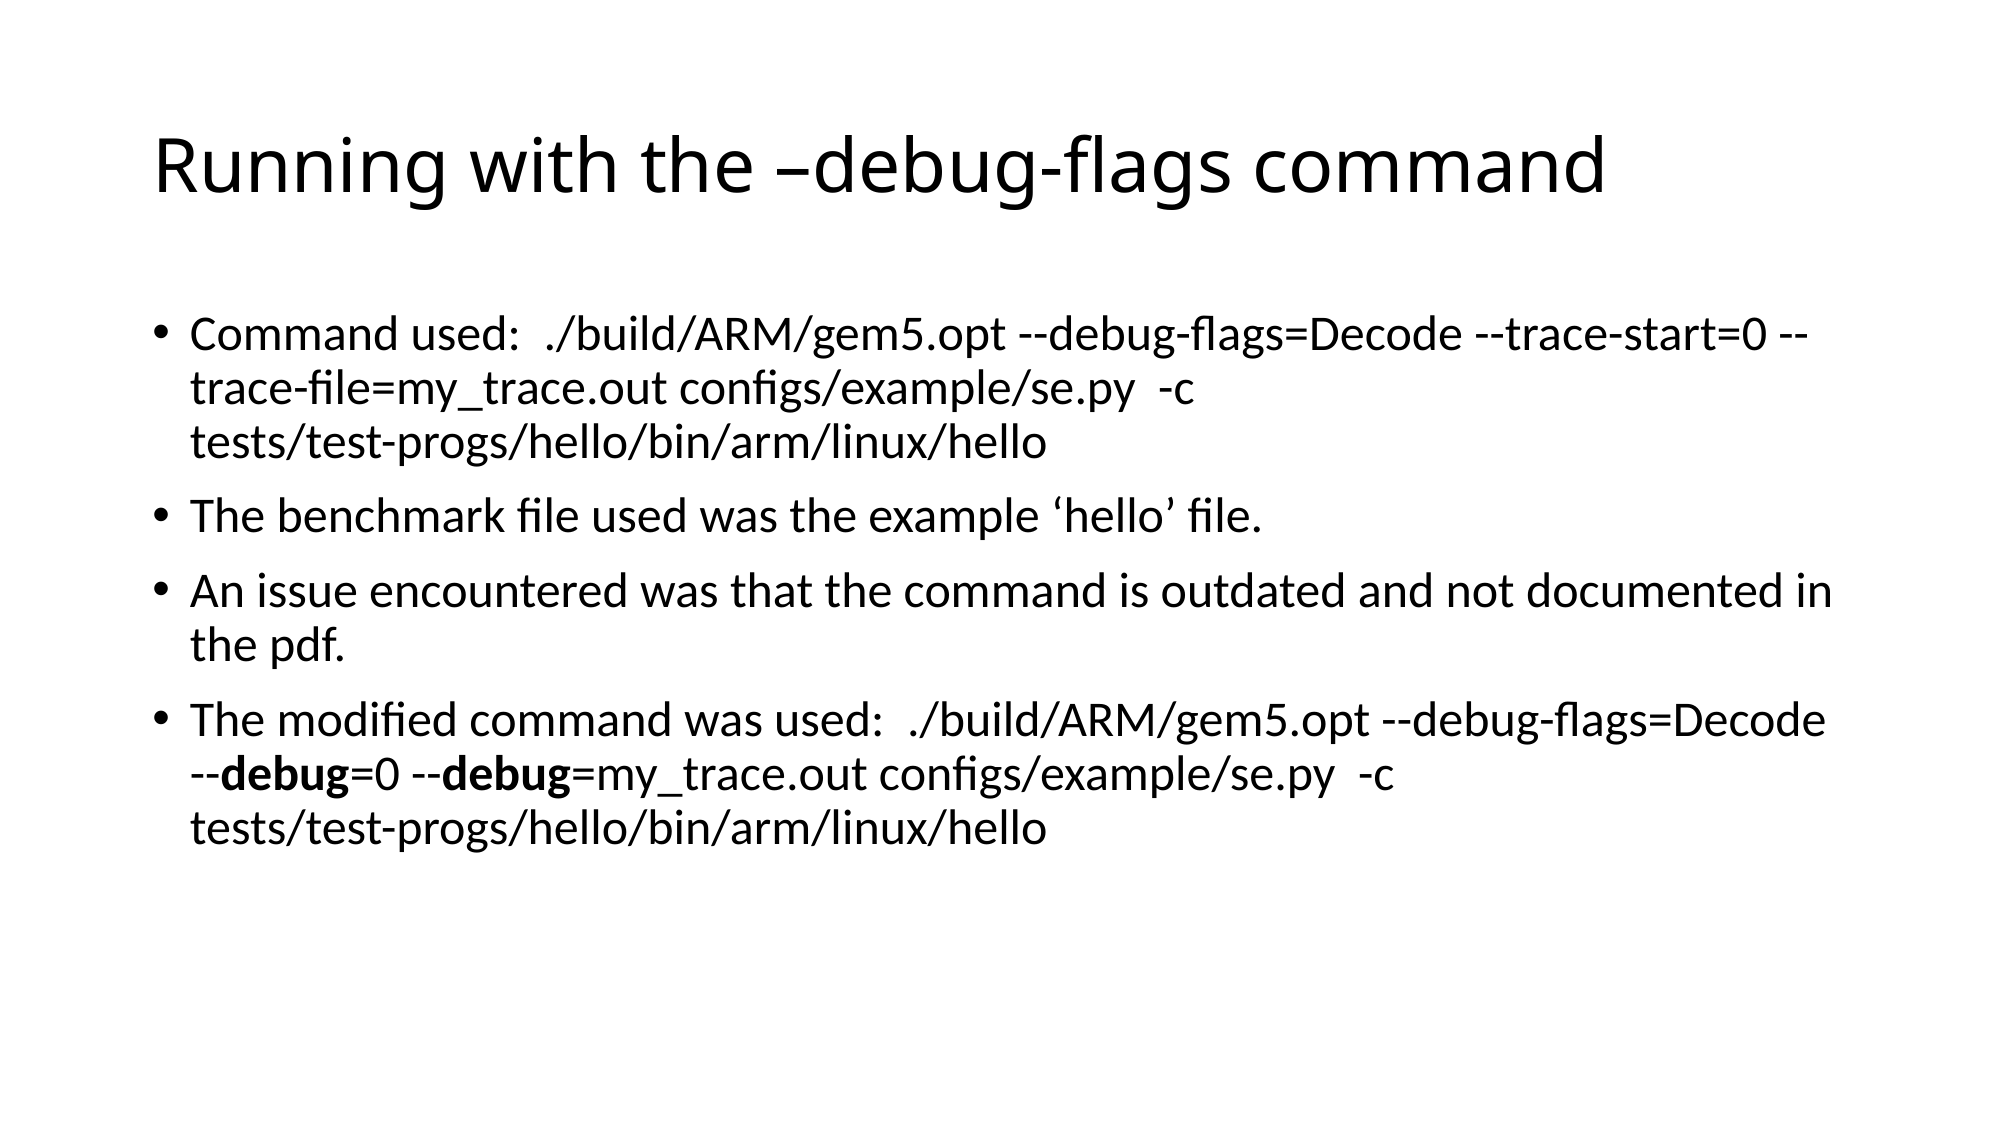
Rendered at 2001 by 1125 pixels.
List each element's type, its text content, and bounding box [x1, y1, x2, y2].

title Running with the –debug-flags command [137, 59, 1863, 278]
list Command used: ./build/ARM/gem5.opt --debug-ﬂags=Decode --trace-start=0 --trace-ﬁle=my_trace.out conﬁgs/example/se.py -c tests/test-progs/hello/bin/arm/linux/hello The benchmark file used was the example ‘hello’ file. An issue encountered was that the command is outdated and not documented in the pdf. The modified command was used: ./build/ARM/gem5.opt --debug-ﬂags=Decode --debug=0 --debug=my_trace.out conﬁgs/example/se.py -c tests/test-progs/hello/bin/arm/linux/hello [137, 299, 1863, 1014]
